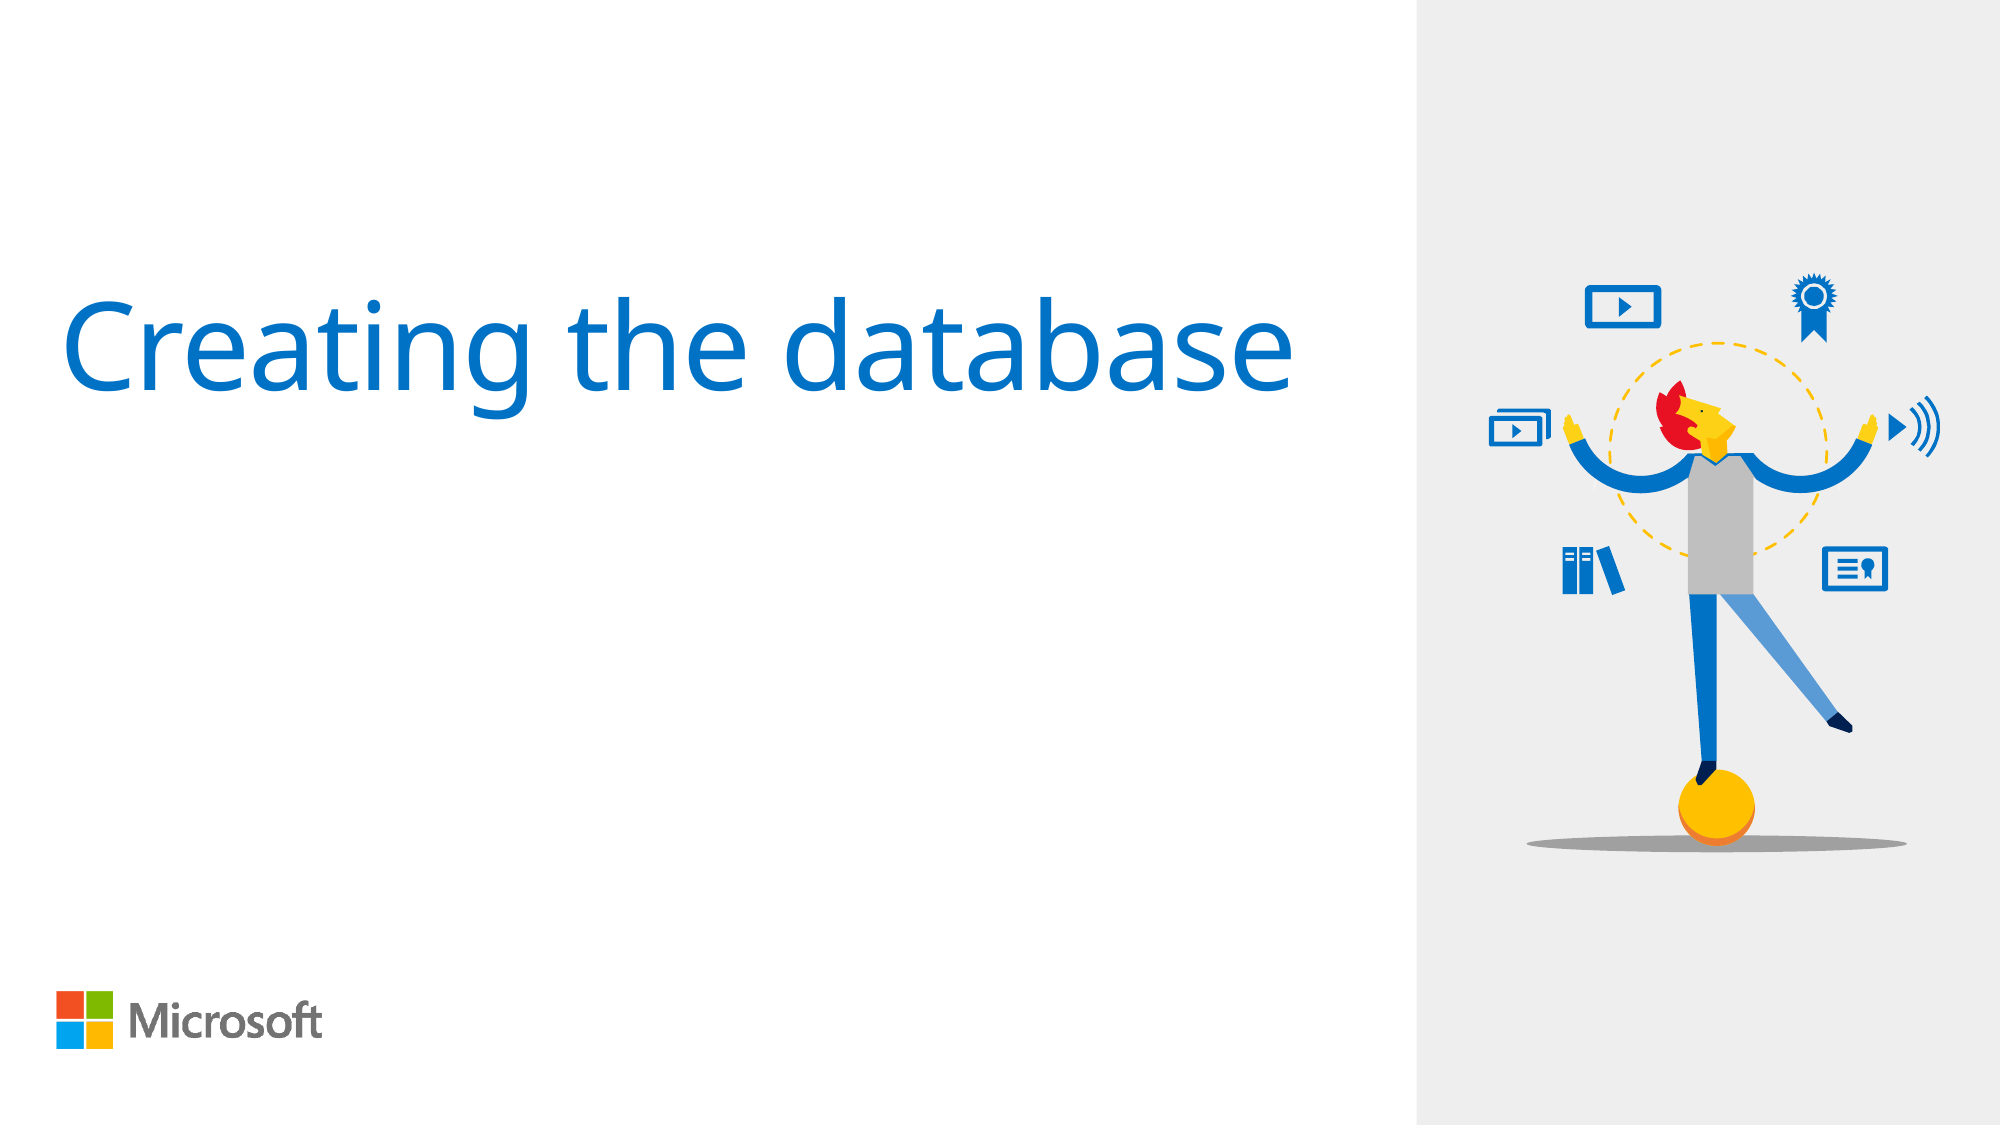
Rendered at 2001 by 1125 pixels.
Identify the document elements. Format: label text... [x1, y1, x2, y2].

picture [56, 991, 322, 1049]
title Creating the database [44, 269, 1401, 447]
